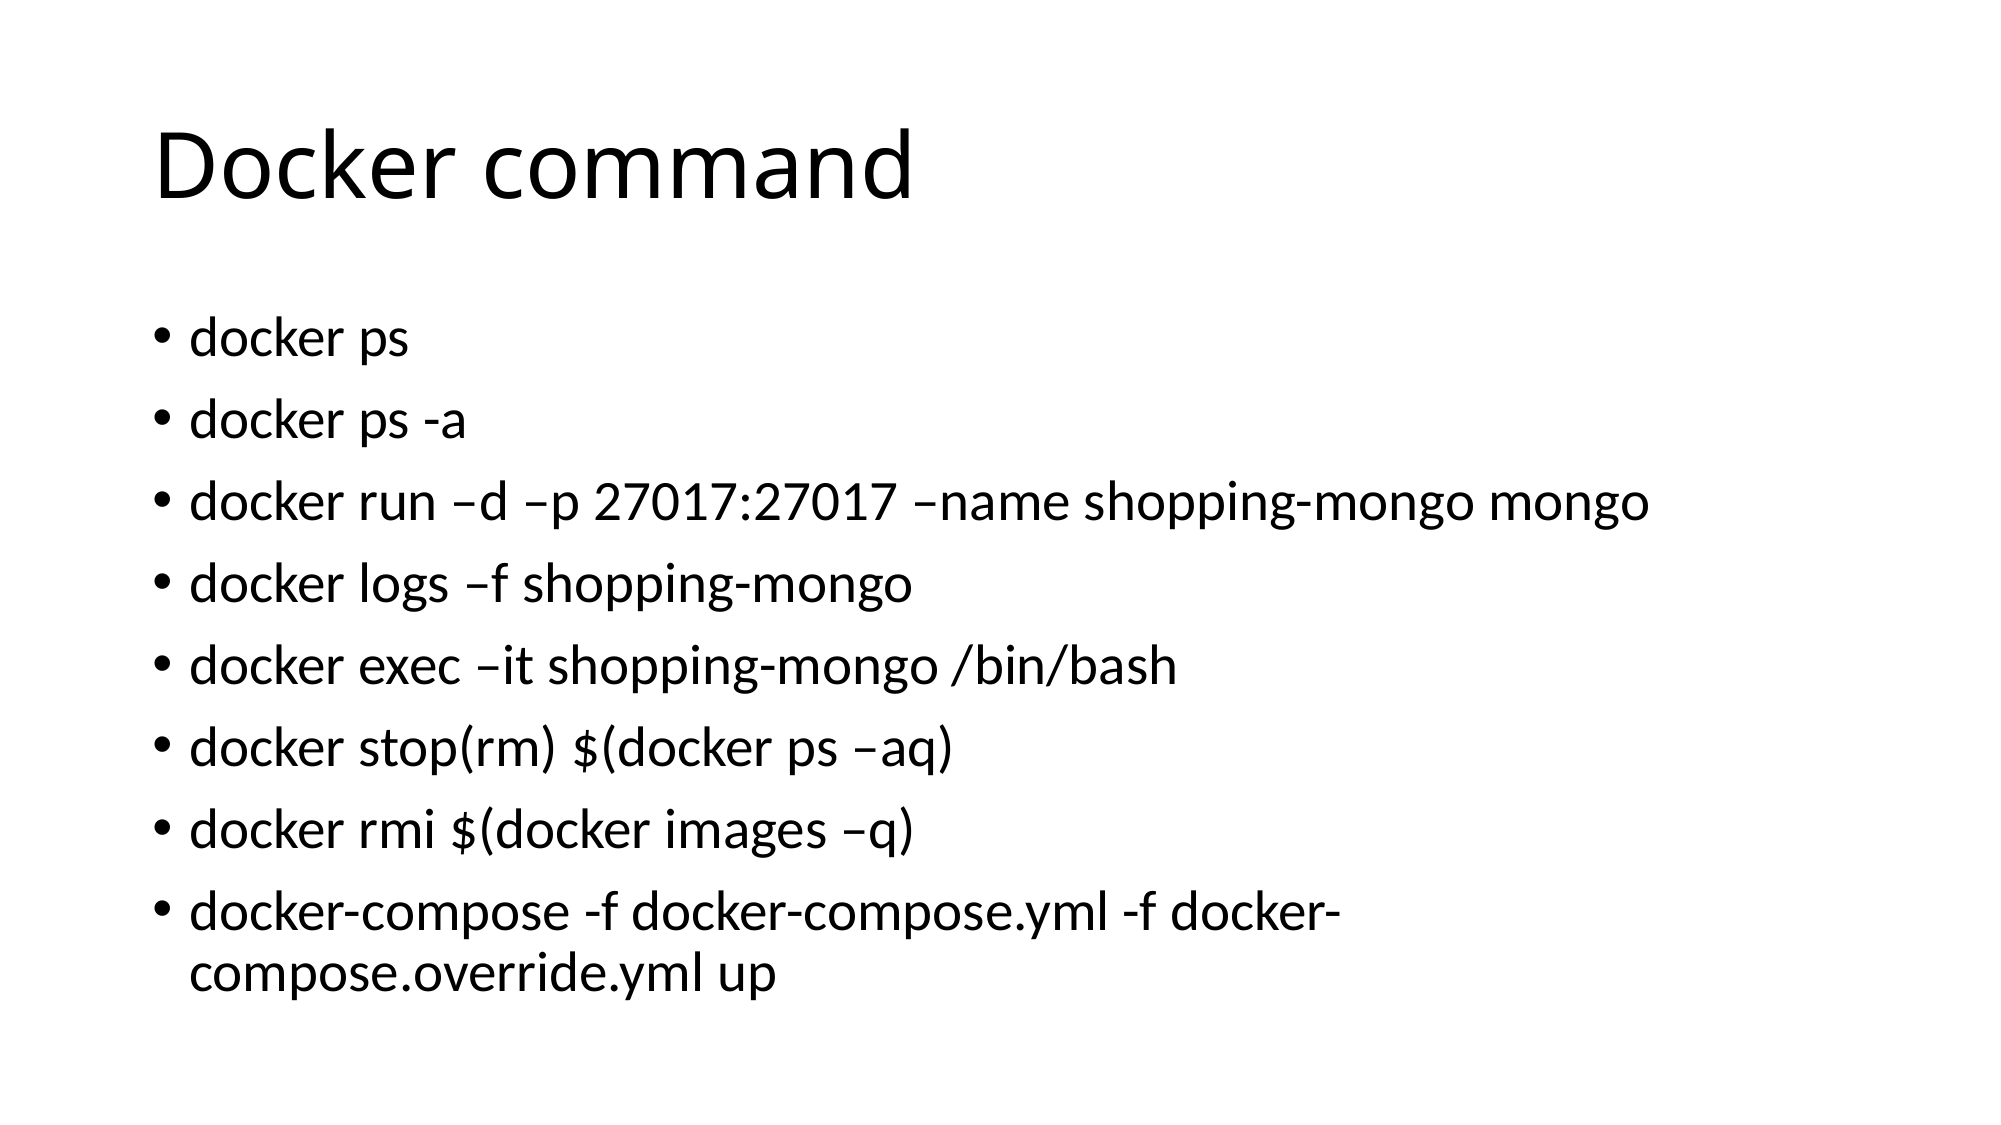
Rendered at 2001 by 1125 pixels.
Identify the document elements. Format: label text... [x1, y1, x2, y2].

list docker ps docker ps -a docker run –d –p 27017:27017 –name shopping-mongo mongo docker logs –f shopping-mongo docker exec –it shopping-mongo /bin/bash docker stop(rm) $(docker ps –aq) docker rmi $(docker images –q) docker-compose -f docker-compose.yml -f docker-compose.override.yml up [137, 299, 1863, 1014]
title Docker command [137, 59, 1863, 278]
